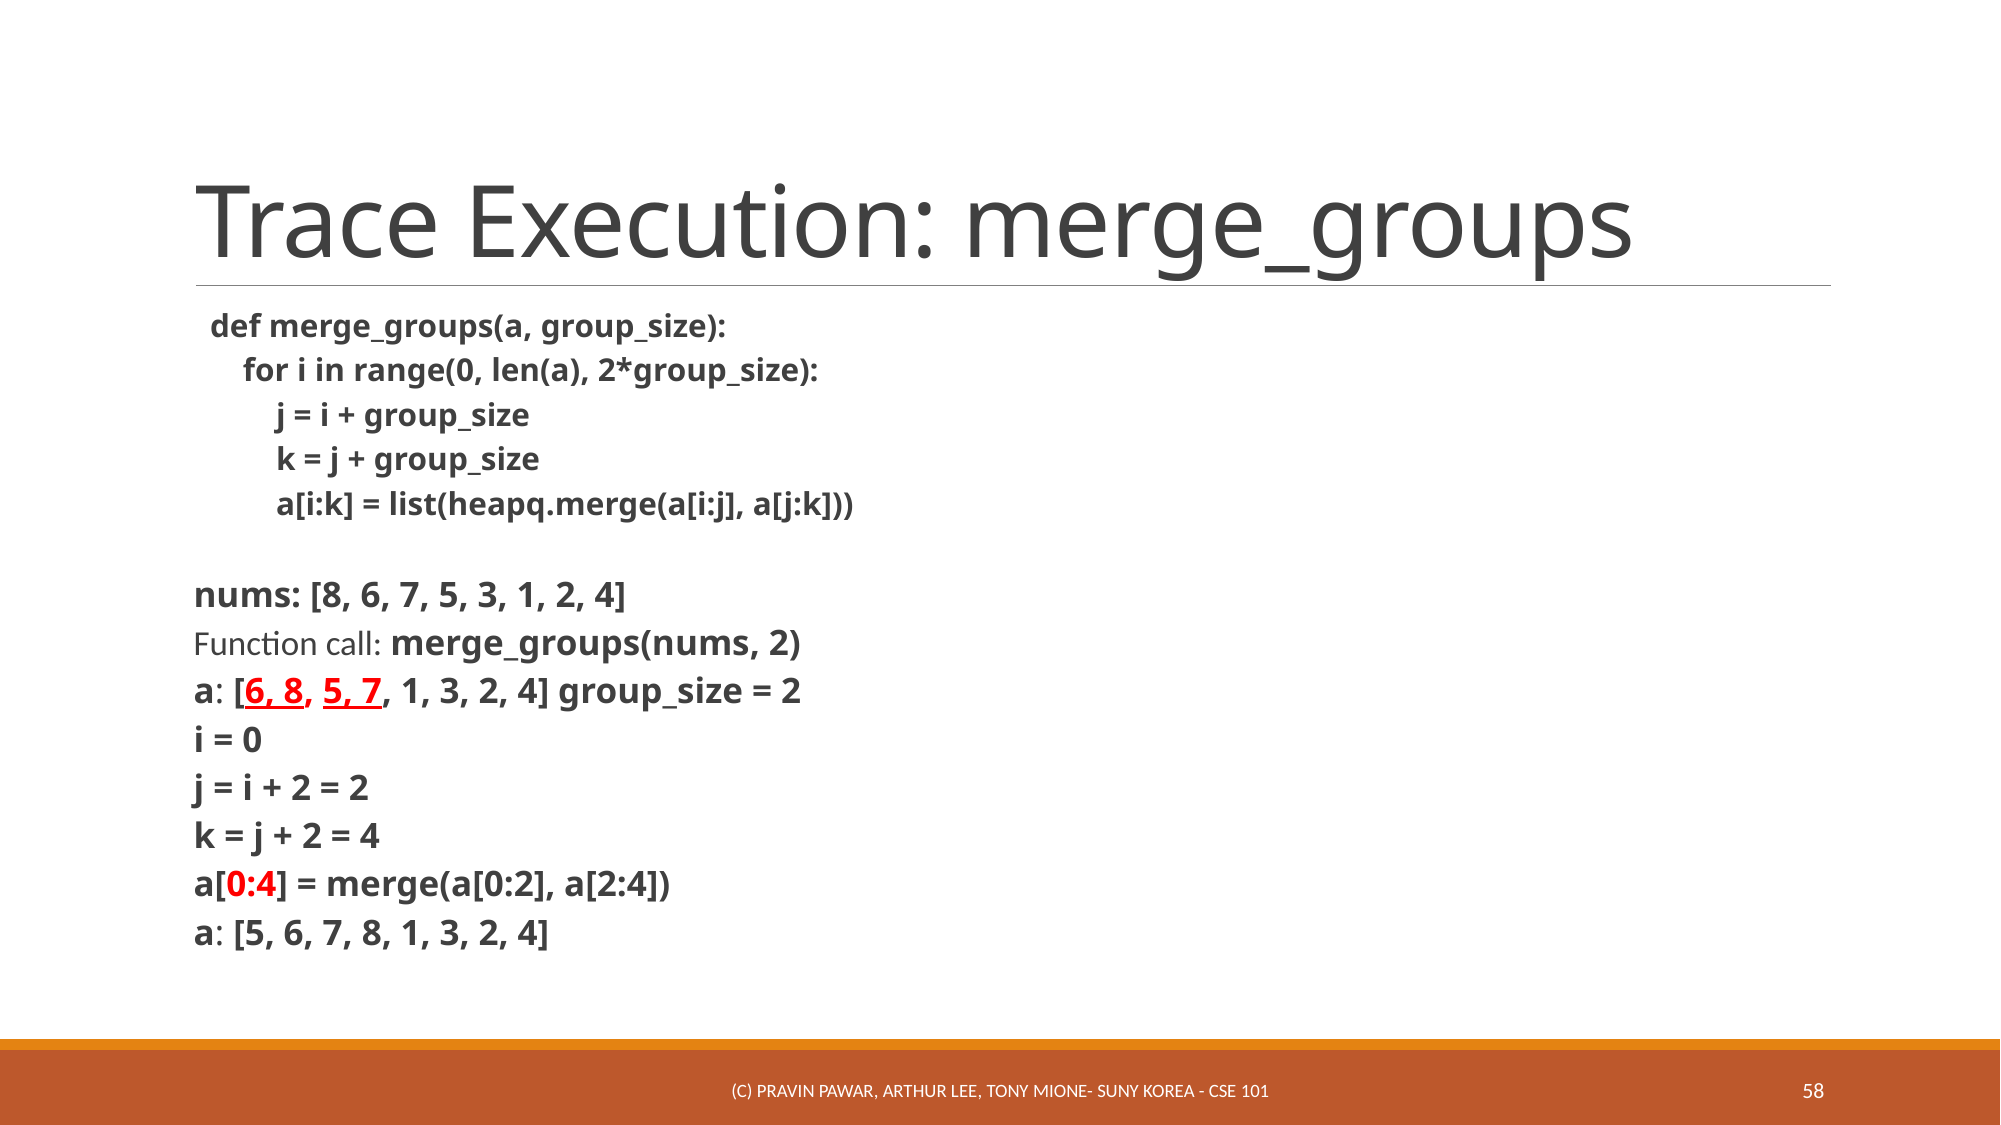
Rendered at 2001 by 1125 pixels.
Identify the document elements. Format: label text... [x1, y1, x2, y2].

title Trace Execution: merge_groups [180, 47, 1830, 285]
footer (c) Pravin Pawar, Arthur Lee, Tony Mione- SUNY Korea - CSE 101 [604, 1059, 1396, 1120]
slide_number 58 [1624, 1059, 1840, 1120]
list def merge_groups(a, group_size): for i in range(0, len(a), 2*group_size): j = i + group_size k = j + group_size a[i:k] = list(heapq.merge(a[i:j], a[j:k])) nums: [8, 6, 7, 5, 3, 1, 2, 4] Function call: merge_groups(nums, 2) a: [6, 8, 5, 7, 1, 3, 2, 4] group_size = 2 i = 0 j = i + 2 = 2 k = j + 2 = 4 a[0:4] = merge(a[0:2], a[2:4]) a: [5, 6, 7, 8, 1, 3, 2, 4] [180, 302, 1830, 963]
